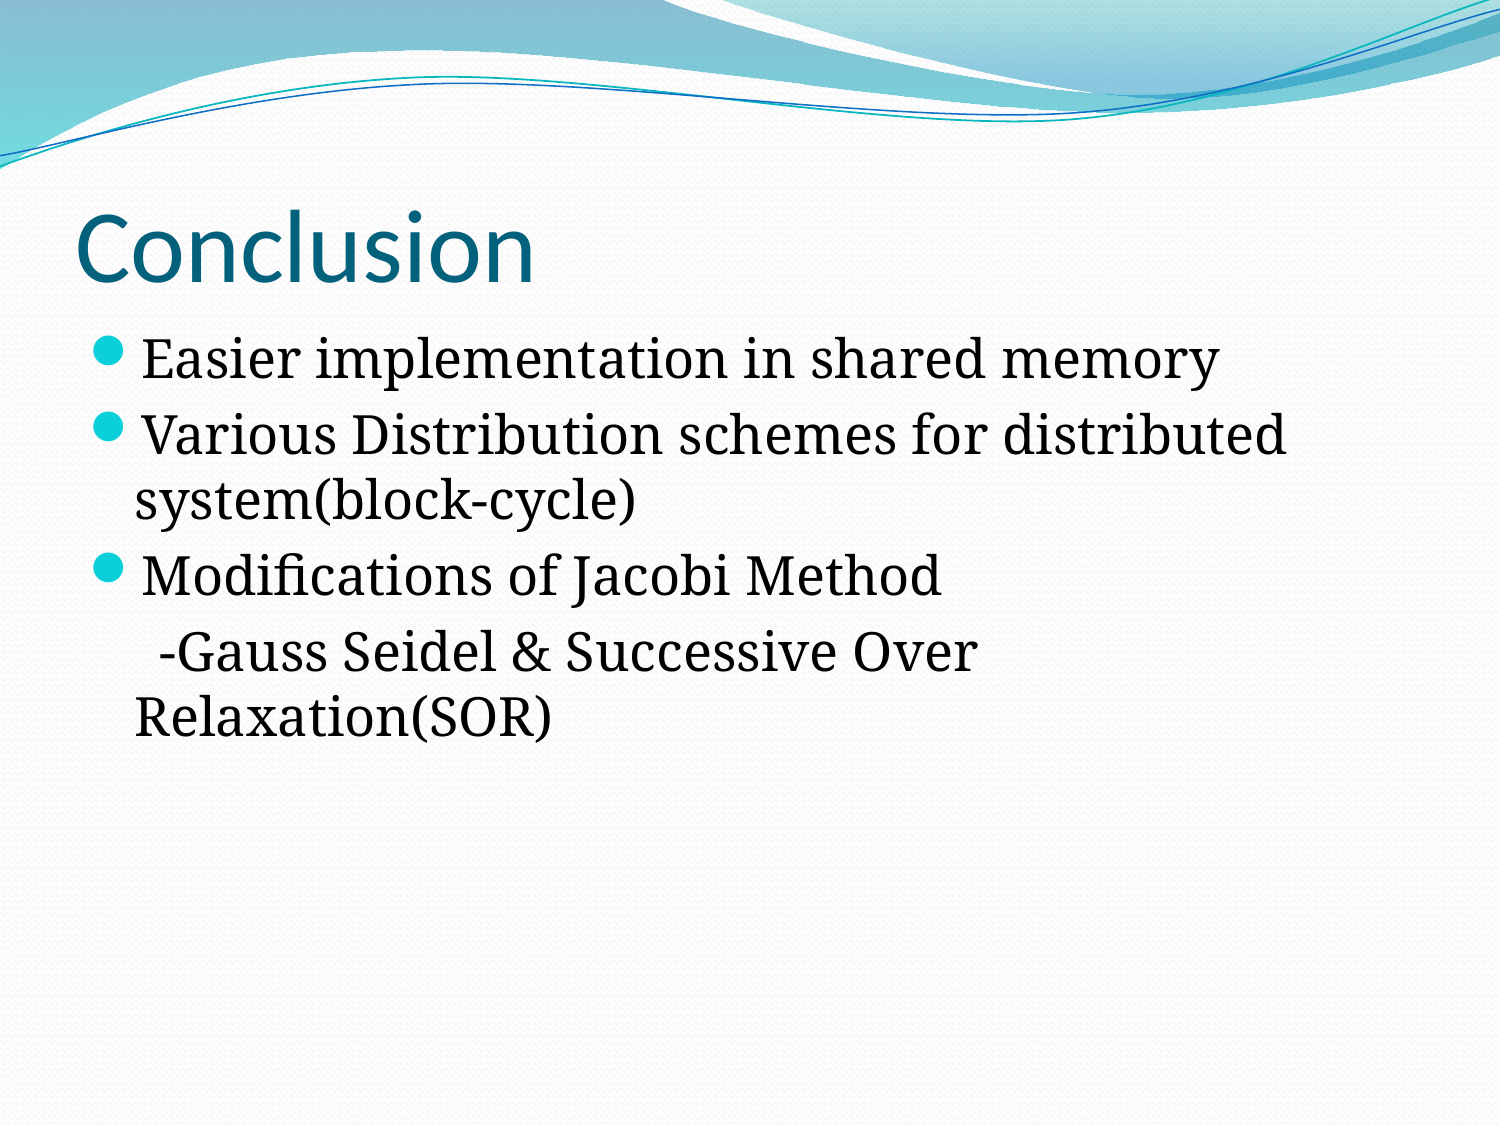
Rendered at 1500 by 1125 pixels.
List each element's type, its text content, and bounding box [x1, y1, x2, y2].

title Conclusion [75, 115, 1425, 303]
list Easier implementation in shared memory Various Distribution schemes for distributed system(block-cycle) Modifications of Jacobi Method -Gauss Seidel & Successive Over Relaxation(SOR) [75, 317, 1425, 1038]
